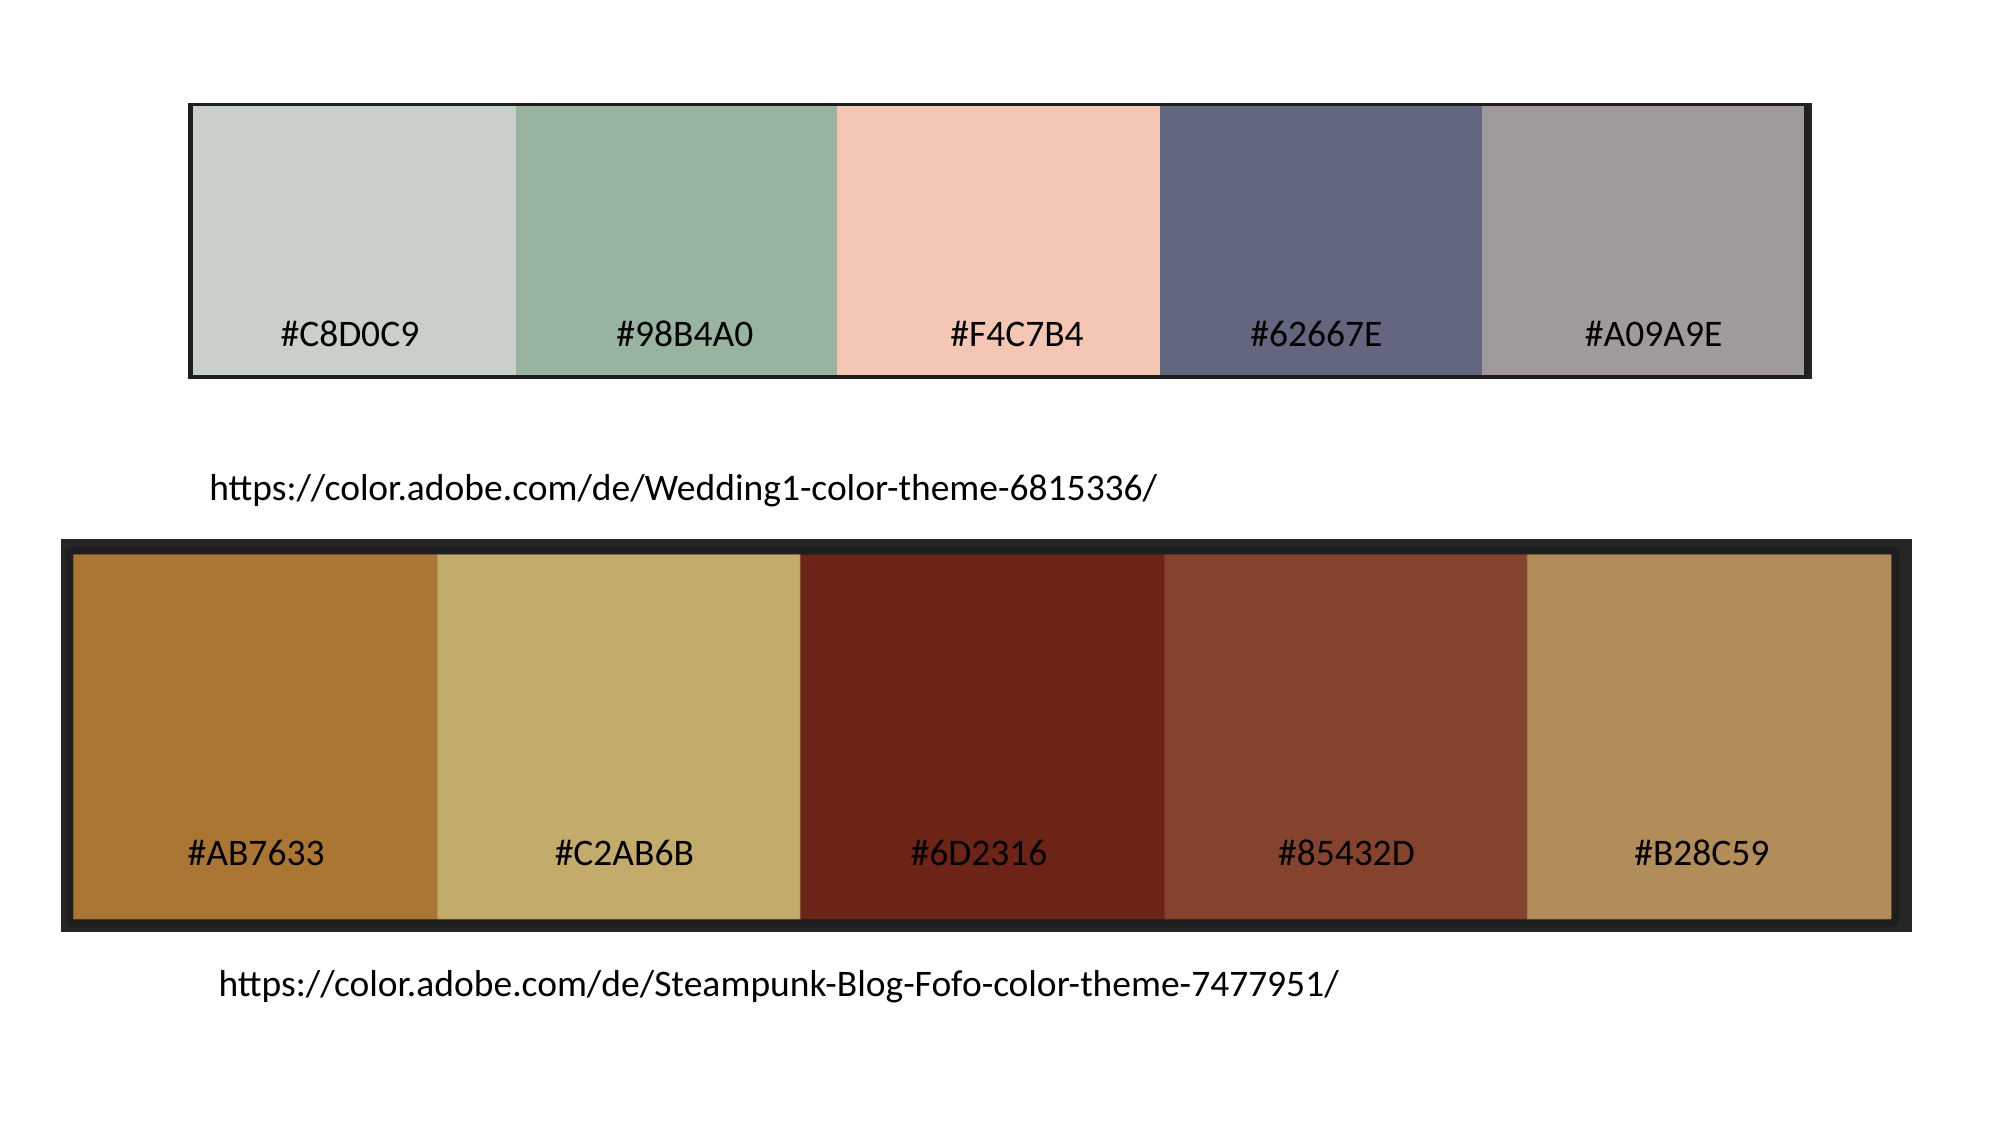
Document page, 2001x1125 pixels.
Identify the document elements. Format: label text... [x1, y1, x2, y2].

text_box https://color.adobe.com/de/Steampunk-Blog-Fofo-color-theme-7477951/ [203, 951, 1453, 1012]
text_box https://color.adobe.com/de/Wedding1-color-theme-6815336/ [194, 455, 1173, 516]
picture [61, 539, 1912, 932]
picture [188, 103, 1812, 379]
